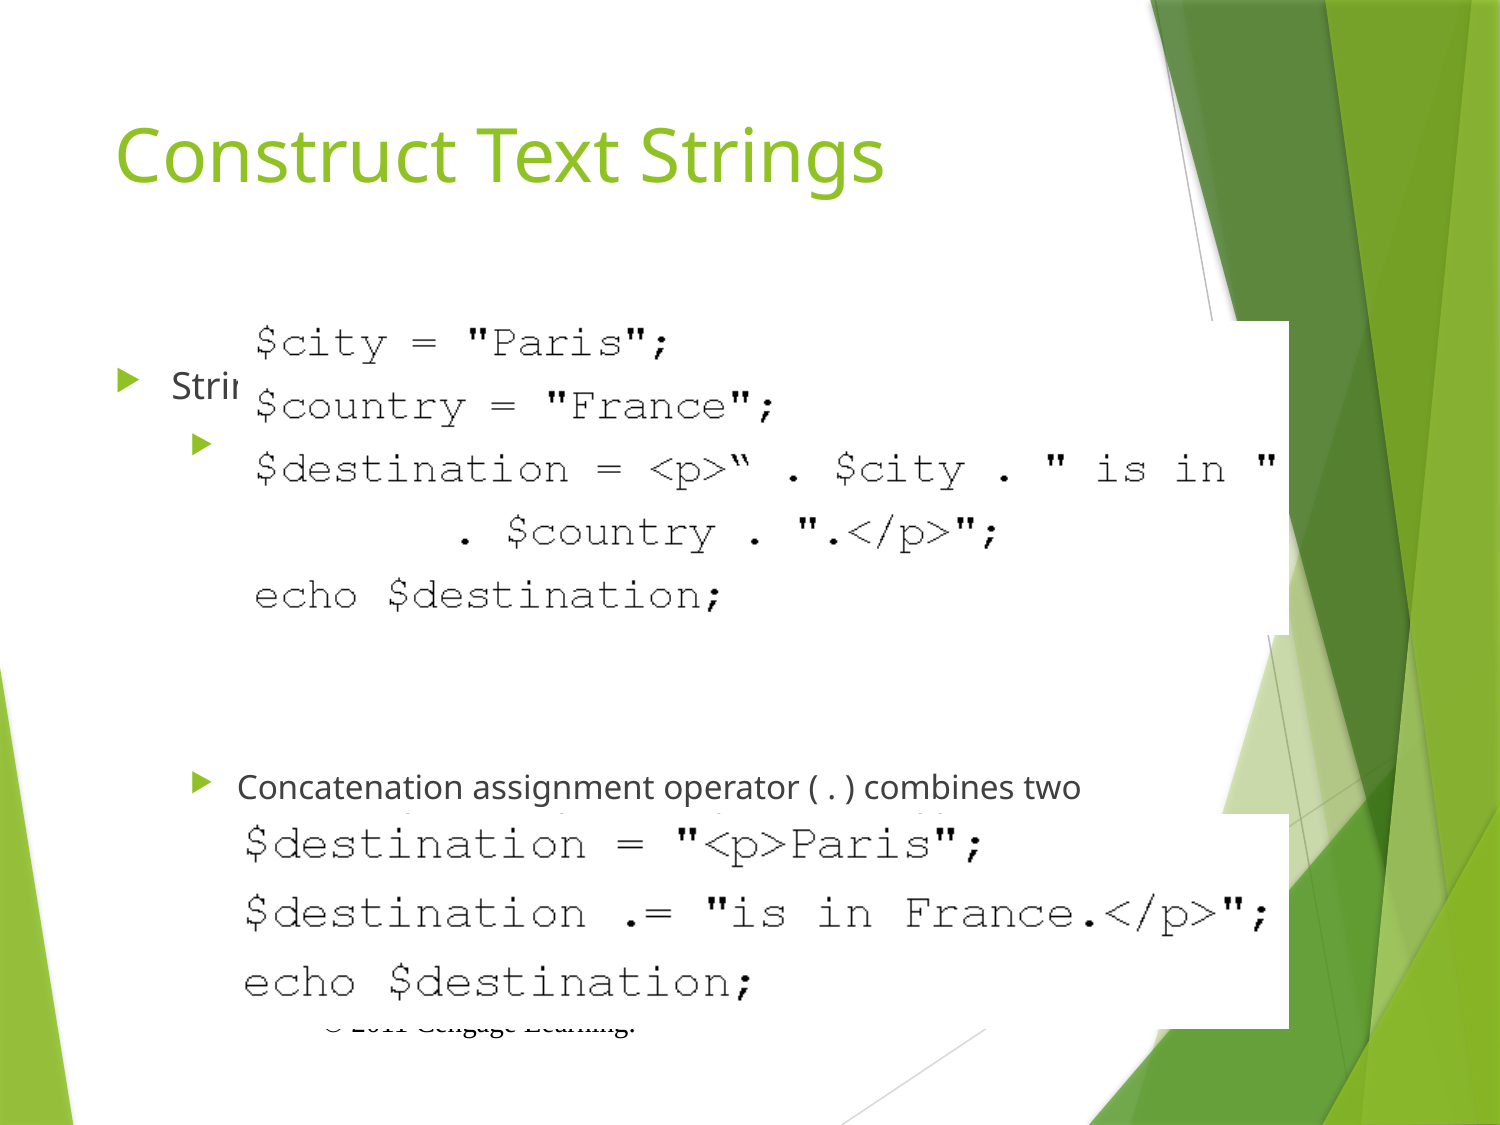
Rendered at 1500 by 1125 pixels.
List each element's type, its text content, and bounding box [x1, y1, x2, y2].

picture [237, 320, 1289, 636]
list String Operators Concatenation operator ( . ) combines two strings Concatenation assignment operator ( . ) combines two strings and assigns the new value to a variable [99, 354, 1142, 991]
title Construct Text Strings [99, 99, 1142, 317]
footer © 2011 Cengage Learning. [99, 991, 859, 1051]
picture [237, 813, 1289, 1029]
